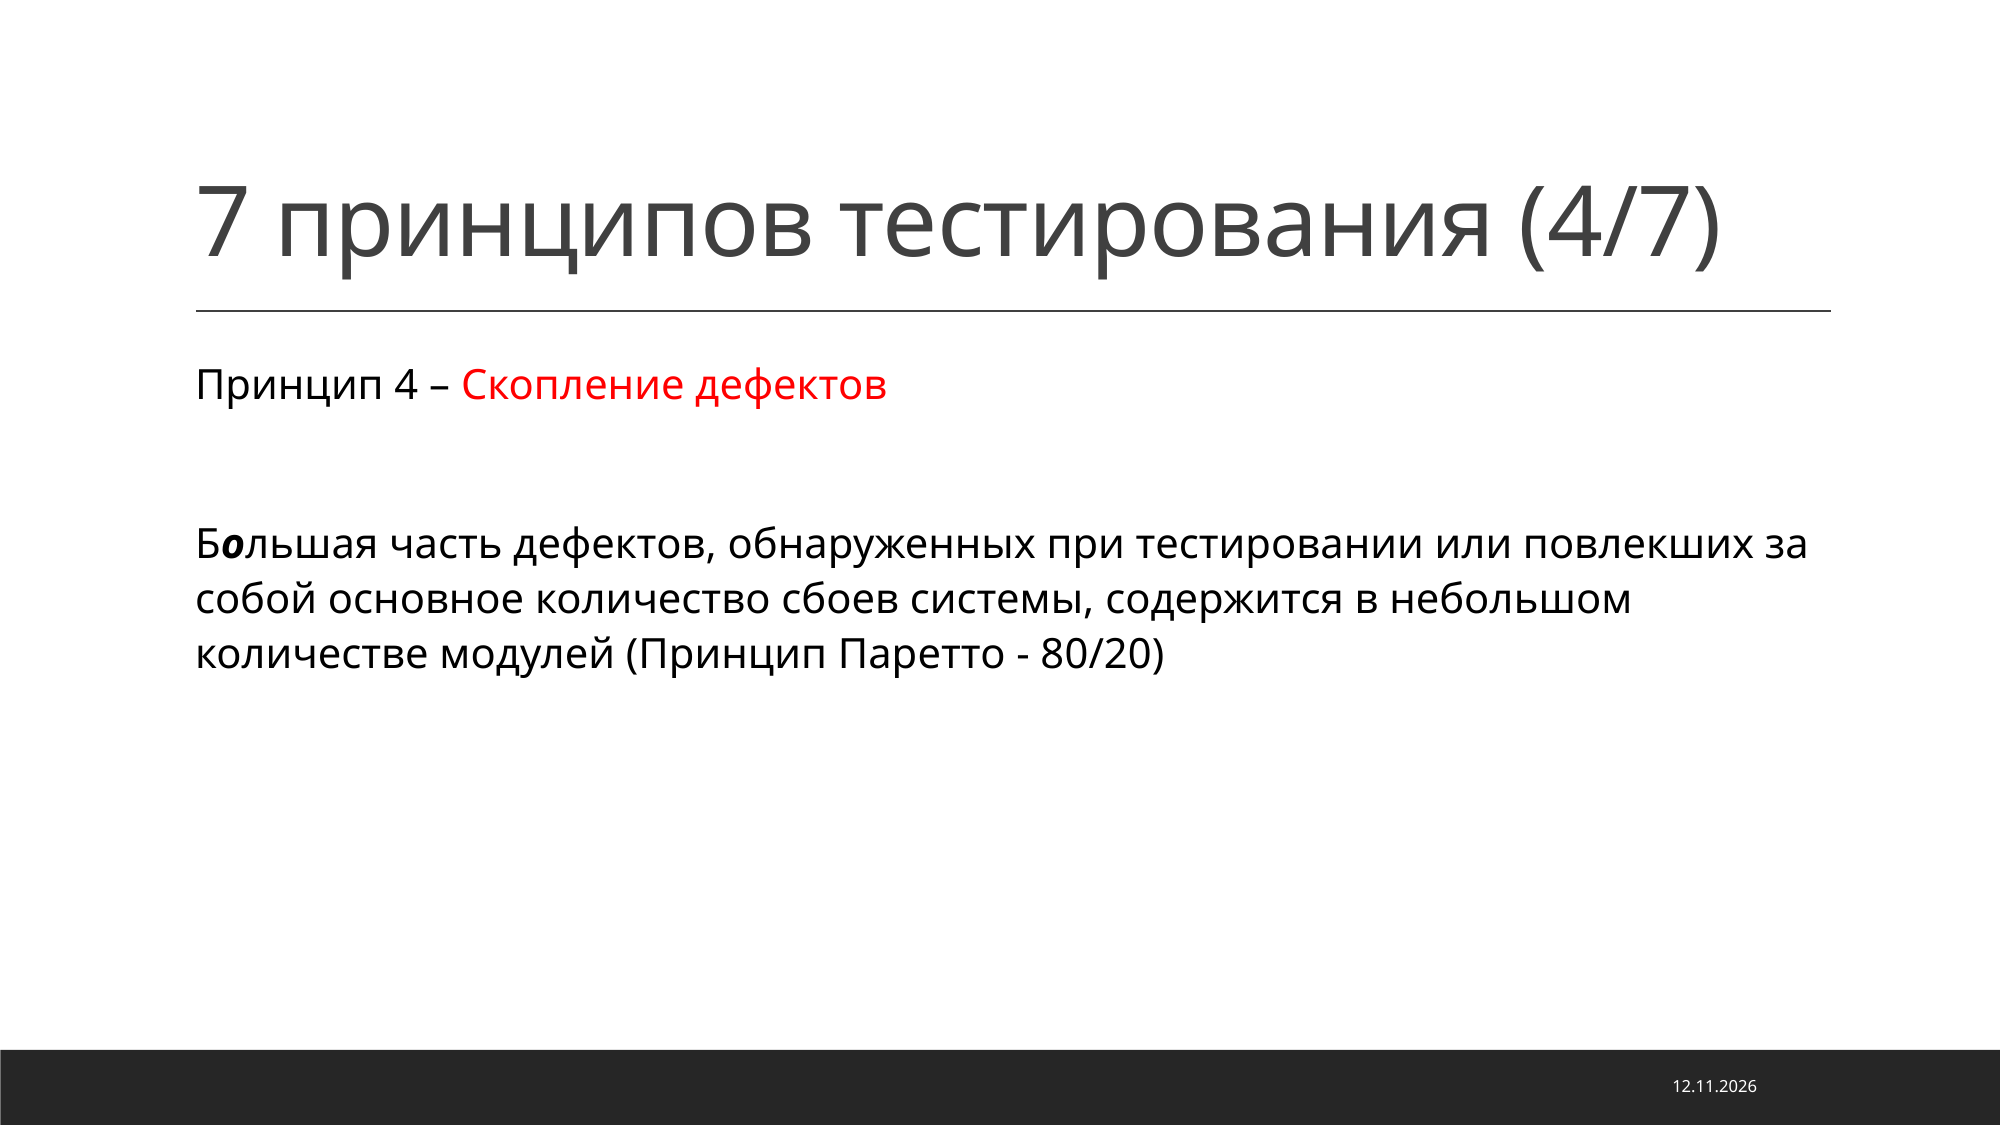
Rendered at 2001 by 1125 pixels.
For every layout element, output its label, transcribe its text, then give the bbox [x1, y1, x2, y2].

title 7 принципов тестирования (4/7) [180, 47, 1830, 285]
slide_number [1348, 1057, 1773, 1118]
list Принцип 4 – Скопление дефектов Большая часть дефектов, обнаруженных при тестировании или повлекших за собой основное количество сбоев системы, содержится в небольшом количестве модулей (Принцип Паретто - 80/20) [180, 345, 1830, 963]
